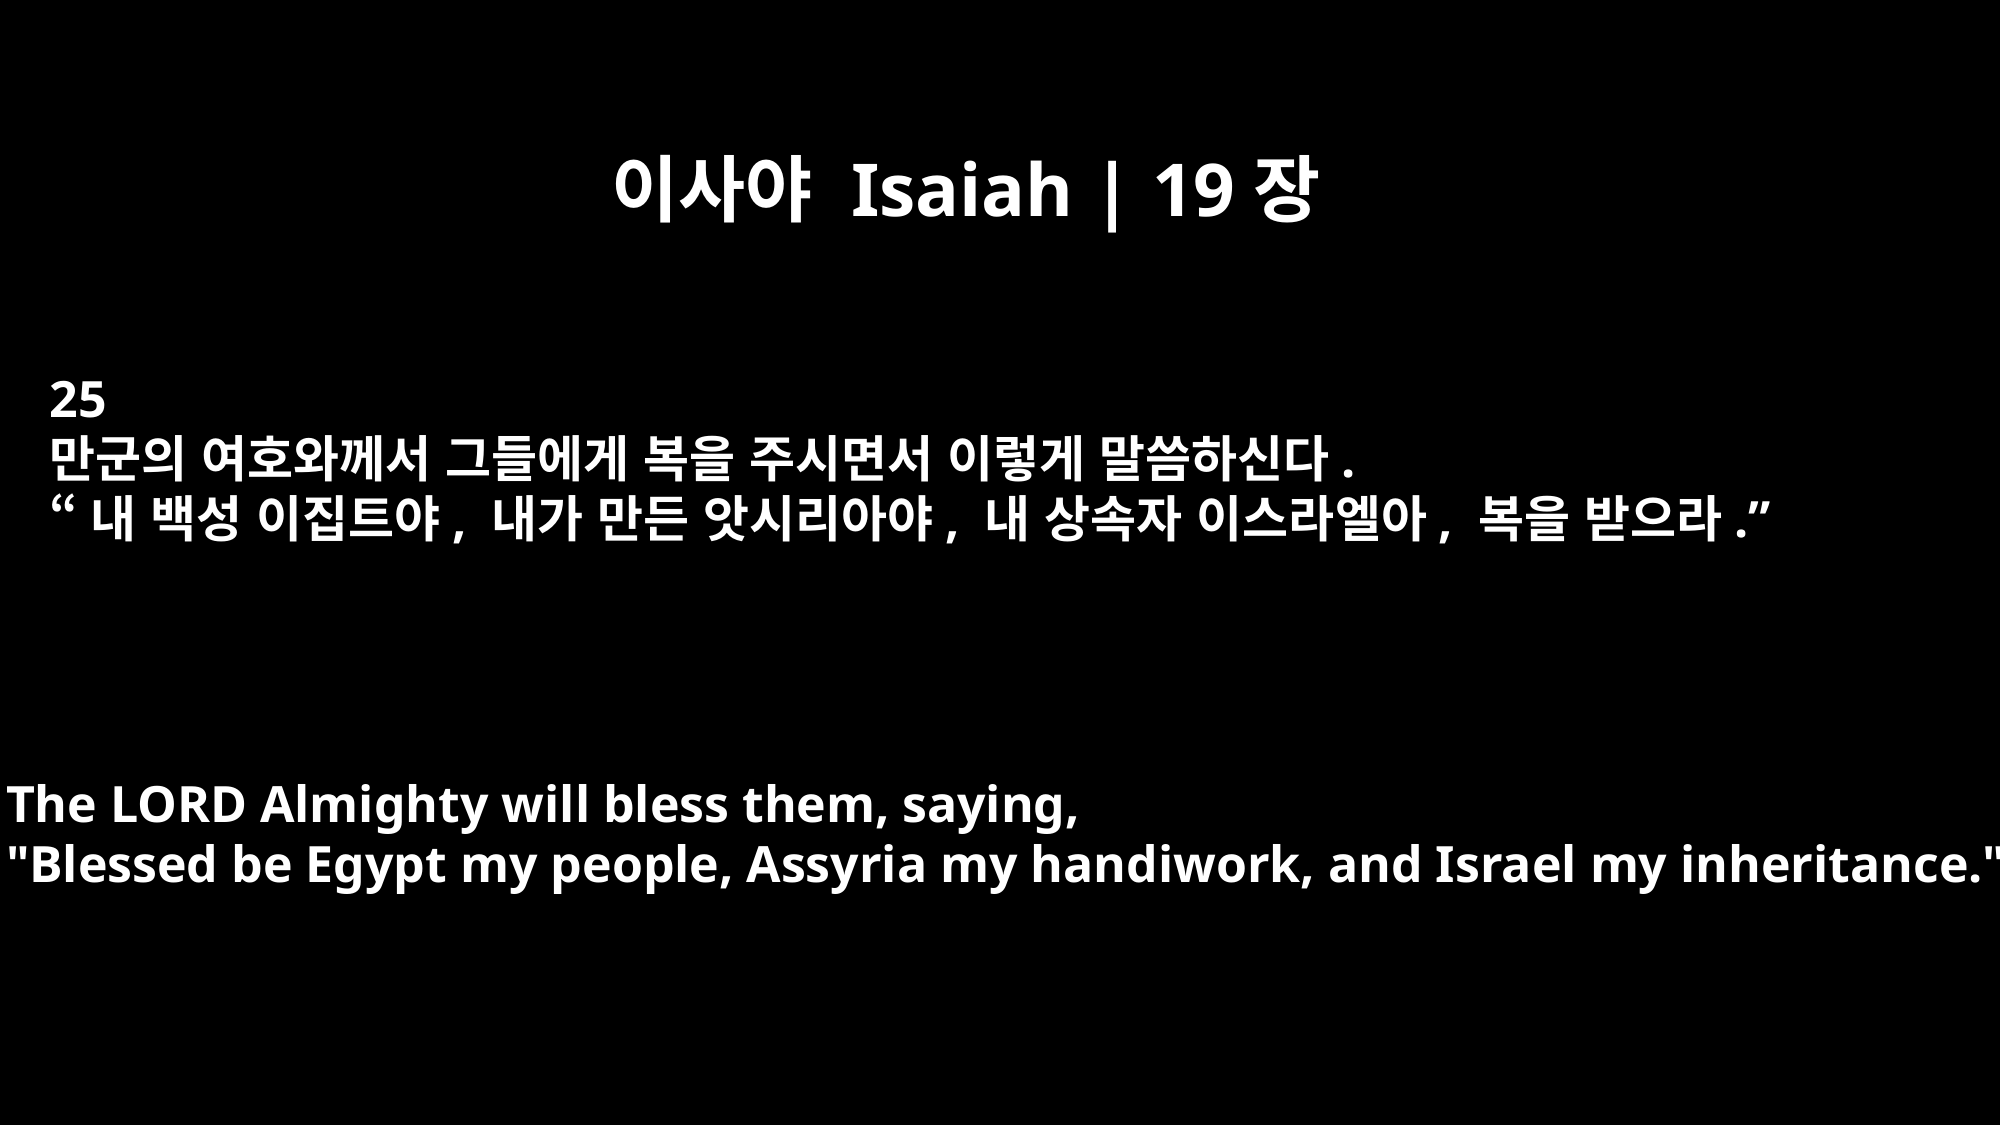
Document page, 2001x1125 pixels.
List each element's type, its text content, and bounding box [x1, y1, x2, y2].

text_box 25 만군의 여호와께서 그들에게 복을 주시면서 이렇게 말씀하신다. “내 백성 이집트야, 내가 만든 앗시리아야, 내 상속자 이스라엘아, 복을 받으라.” [35, 359, 1786, 555]
text_box The LORD Almighty will bless them, saying, "Blessed be Egypt my people, Assyria my handiwork, and Israel my inheritance." [0, 764, 2000, 900]
text_box 이사야 Isaiah | 19장 [596, 136, 1336, 239]
